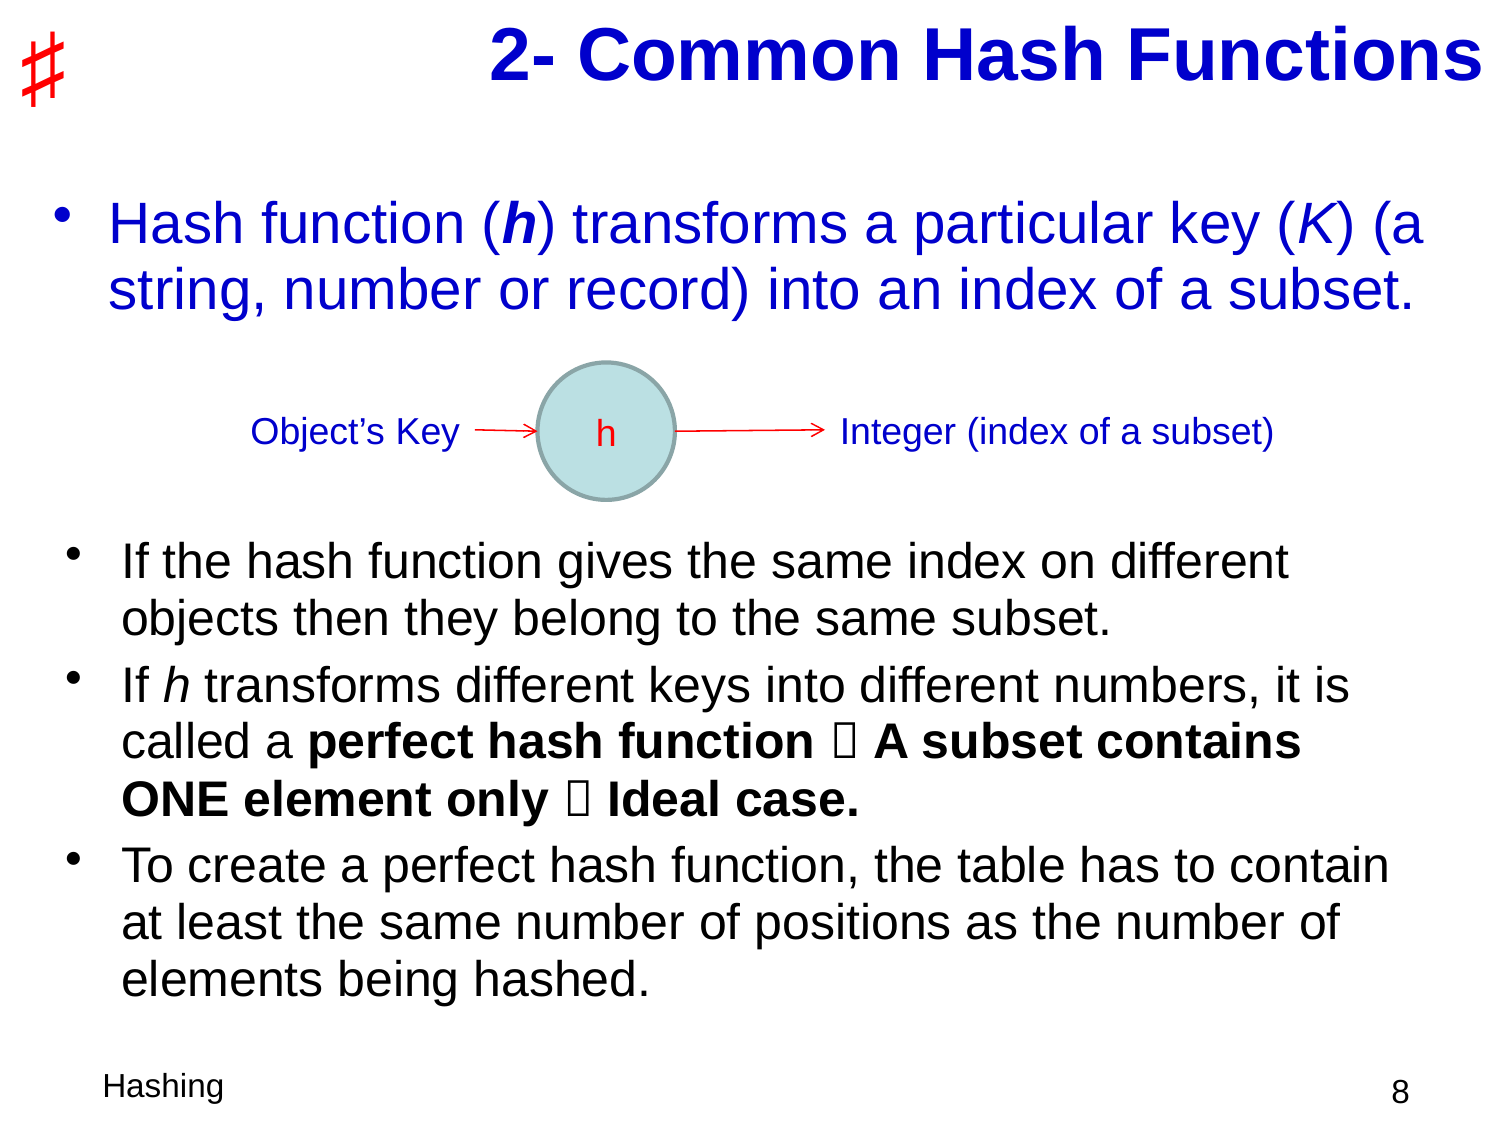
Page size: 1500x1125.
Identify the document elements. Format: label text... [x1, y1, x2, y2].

list Hash function (h) transforms a particular key (K) (a string, number or record) into an index of a subset. [37, 182, 1463, 363]
title 2- Common Hash Functions [149, 0, 1500, 101]
slide_number 8 [1324, 1062, 1426, 1101]
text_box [212, 362, 1301, 501]
text_box If the hash function gives the same index on different objects then they belong to the same subset. If h transforms different keys into different numbers, it is called a perfect hash function  A subset contains ONE element only  Ideal case. To create a perfect hash function, the table has to contain at least the same number of positions as the number of elements being hashed. [49, 525, 1413, 1025]
